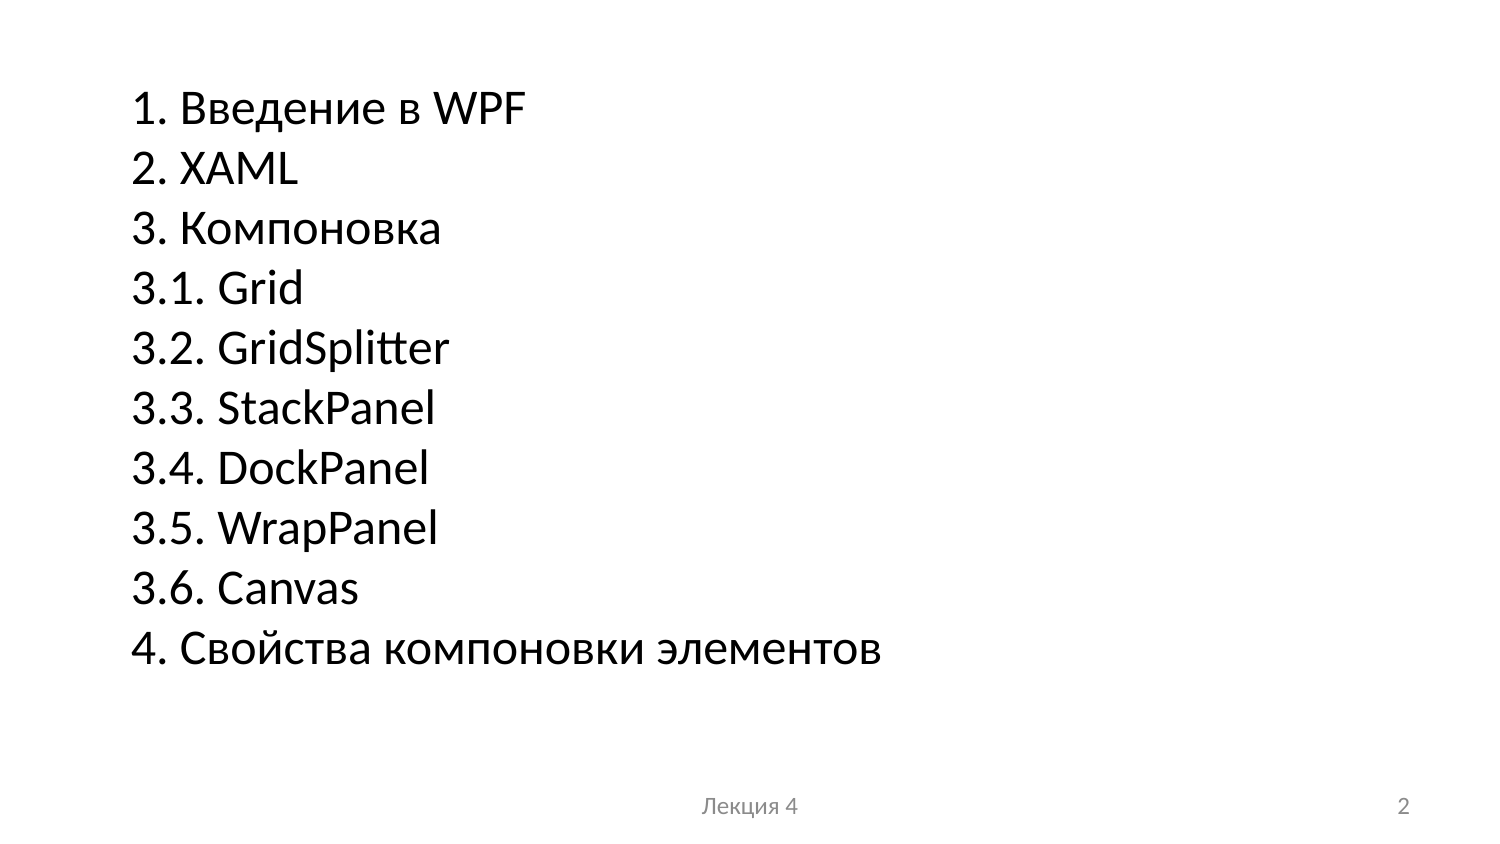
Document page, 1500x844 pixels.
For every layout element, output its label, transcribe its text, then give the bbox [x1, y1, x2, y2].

slide_number 2 [1074, 782, 1425, 827]
footer Лекция 4 [512, 782, 988, 827]
text_box 1. Введение в WPF 2. XAML 3. Компоновка 3.1. Grid 3.2. GridSplitter 3.3. StackPanel 3.4. DockPanel 3.5. WrapPanel 3.6. Canvas 4. Свойства компоновки элементов [116, 67, 898, 683]
